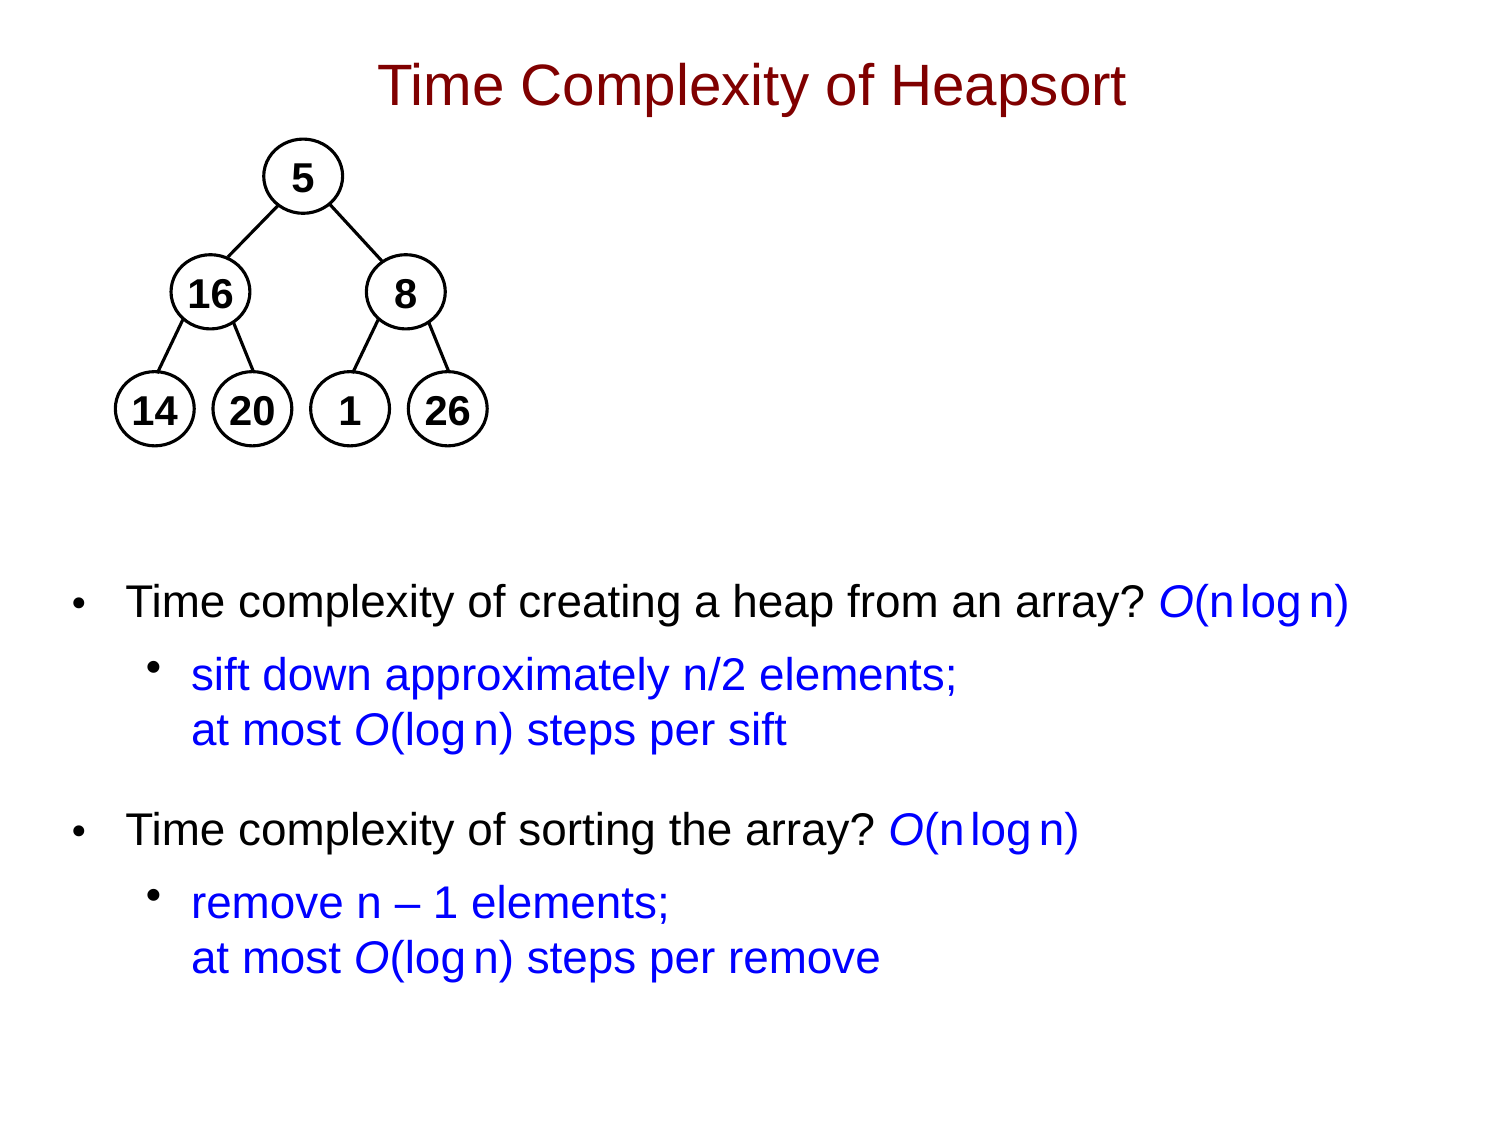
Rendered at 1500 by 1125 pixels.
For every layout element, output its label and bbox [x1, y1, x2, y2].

title [64, 12, 1442, 138]
list [55, 138, 1500, 1060]
text_box [115, 139, 488, 446]
